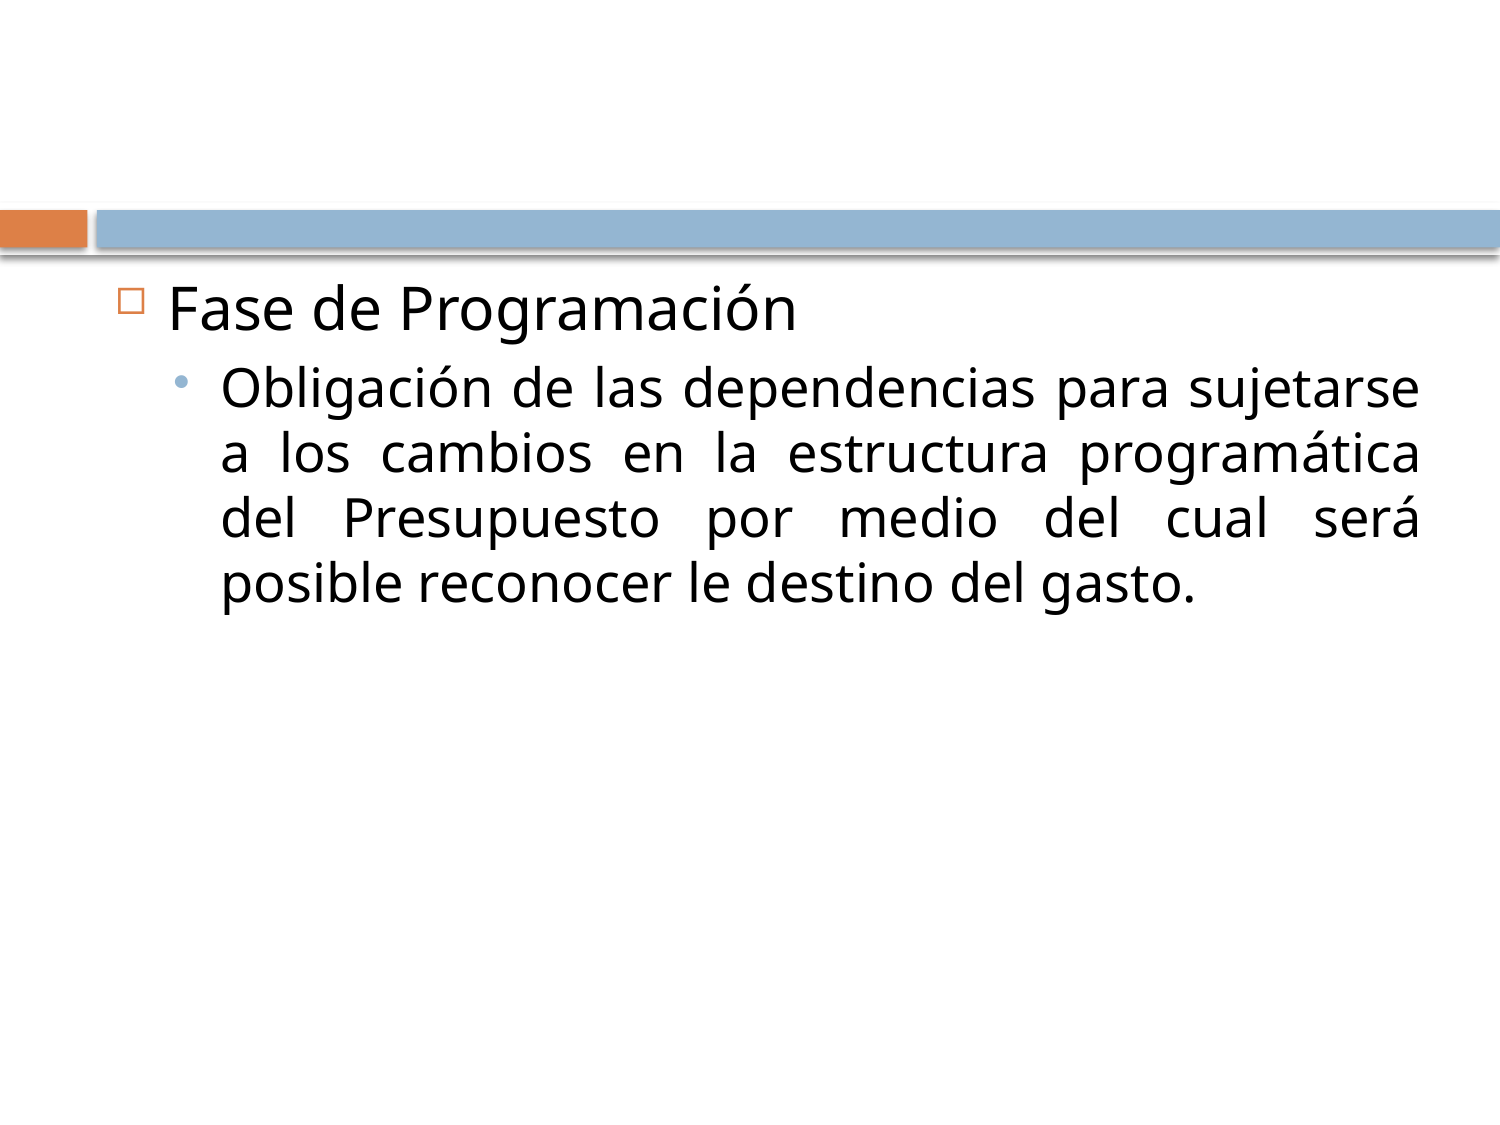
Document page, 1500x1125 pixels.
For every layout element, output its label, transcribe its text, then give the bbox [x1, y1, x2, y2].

list Fase de Programación Obligación de las dependencias para sujetarse a los cambios en la estructura programática del Presupuesto por medio del cual será posible reconocer le destino del gasto. [100, 262, 1438, 1000]
